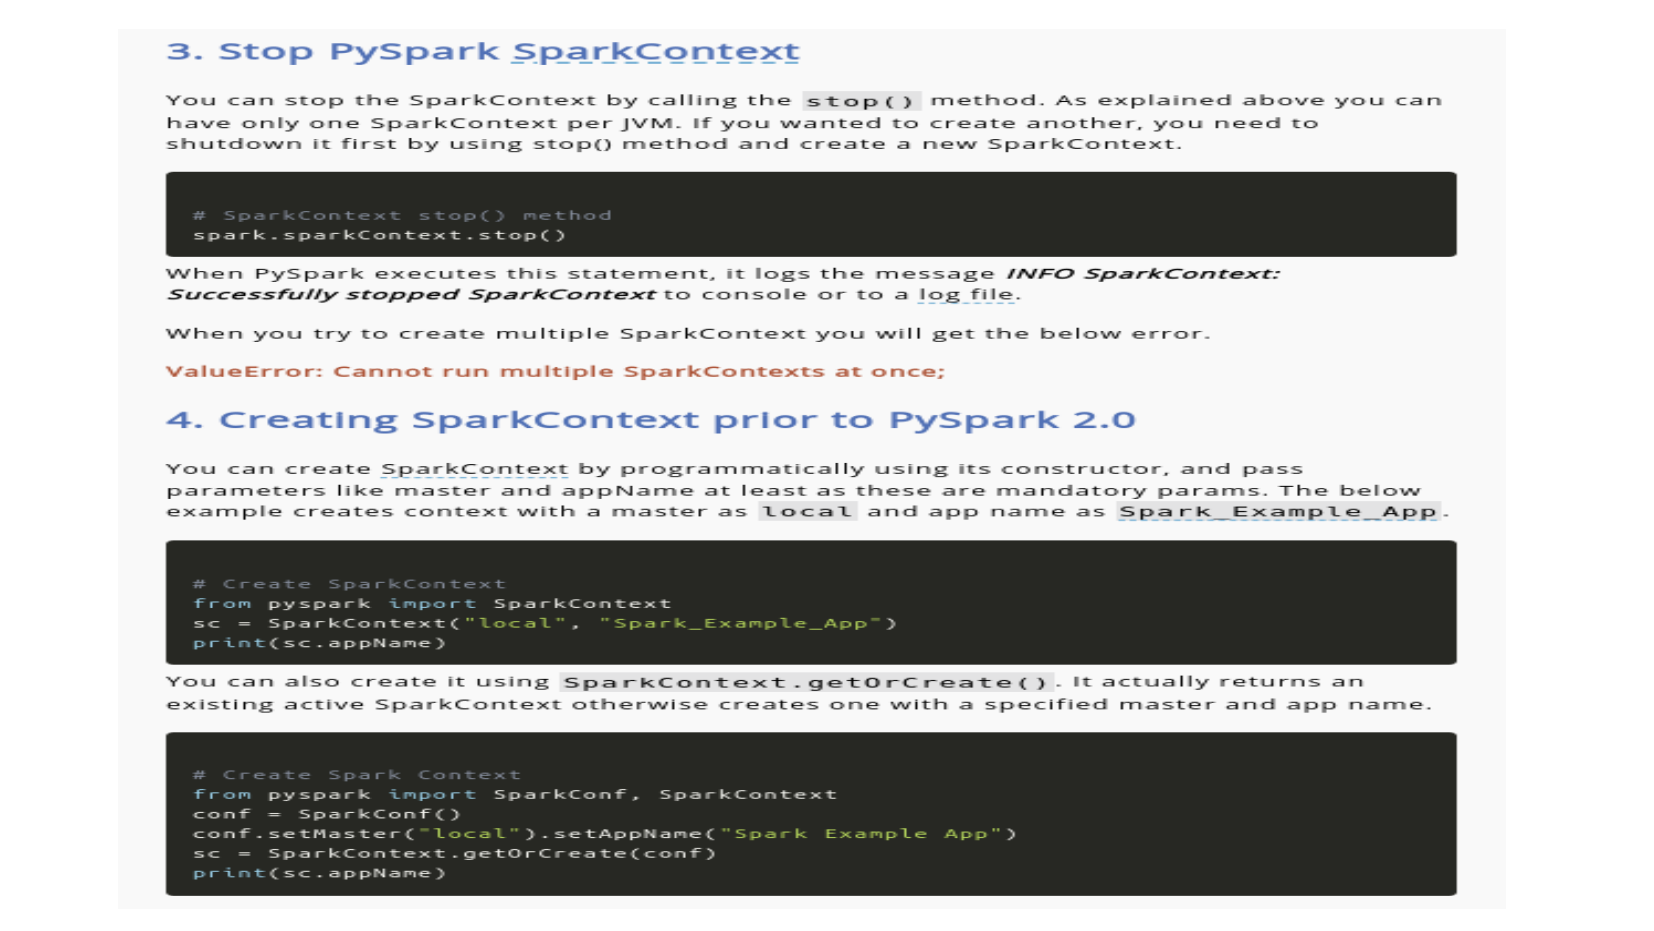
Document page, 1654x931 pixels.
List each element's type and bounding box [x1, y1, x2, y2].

picture [117, 29, 1507, 909]
